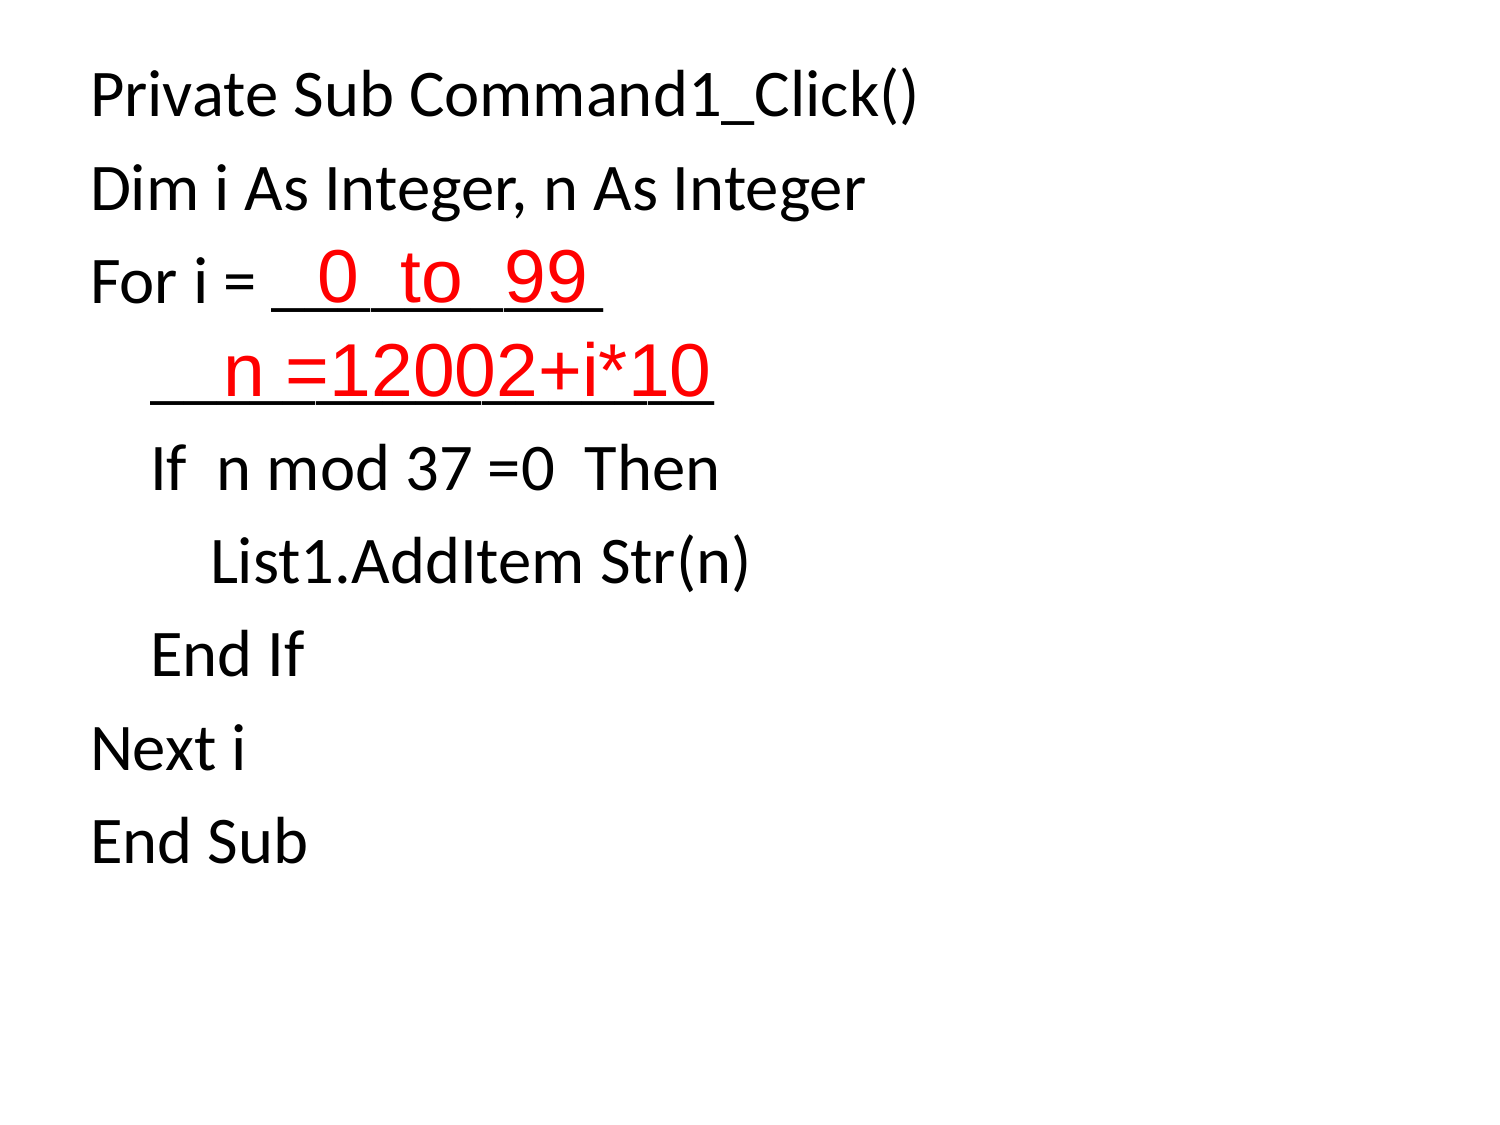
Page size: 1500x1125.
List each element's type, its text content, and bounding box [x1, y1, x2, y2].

text_box 0 to 99 [302, 219, 625, 325]
text_box n =12002+i*10 [208, 314, 727, 420]
list Private Sub Command1_Click() Dim i As Integer, n As Integer For i = __________ _________________ If n mod 37 =0 Then List1.AddItem Str(n) End If Next i End Sub [74, 42, 1426, 1006]
